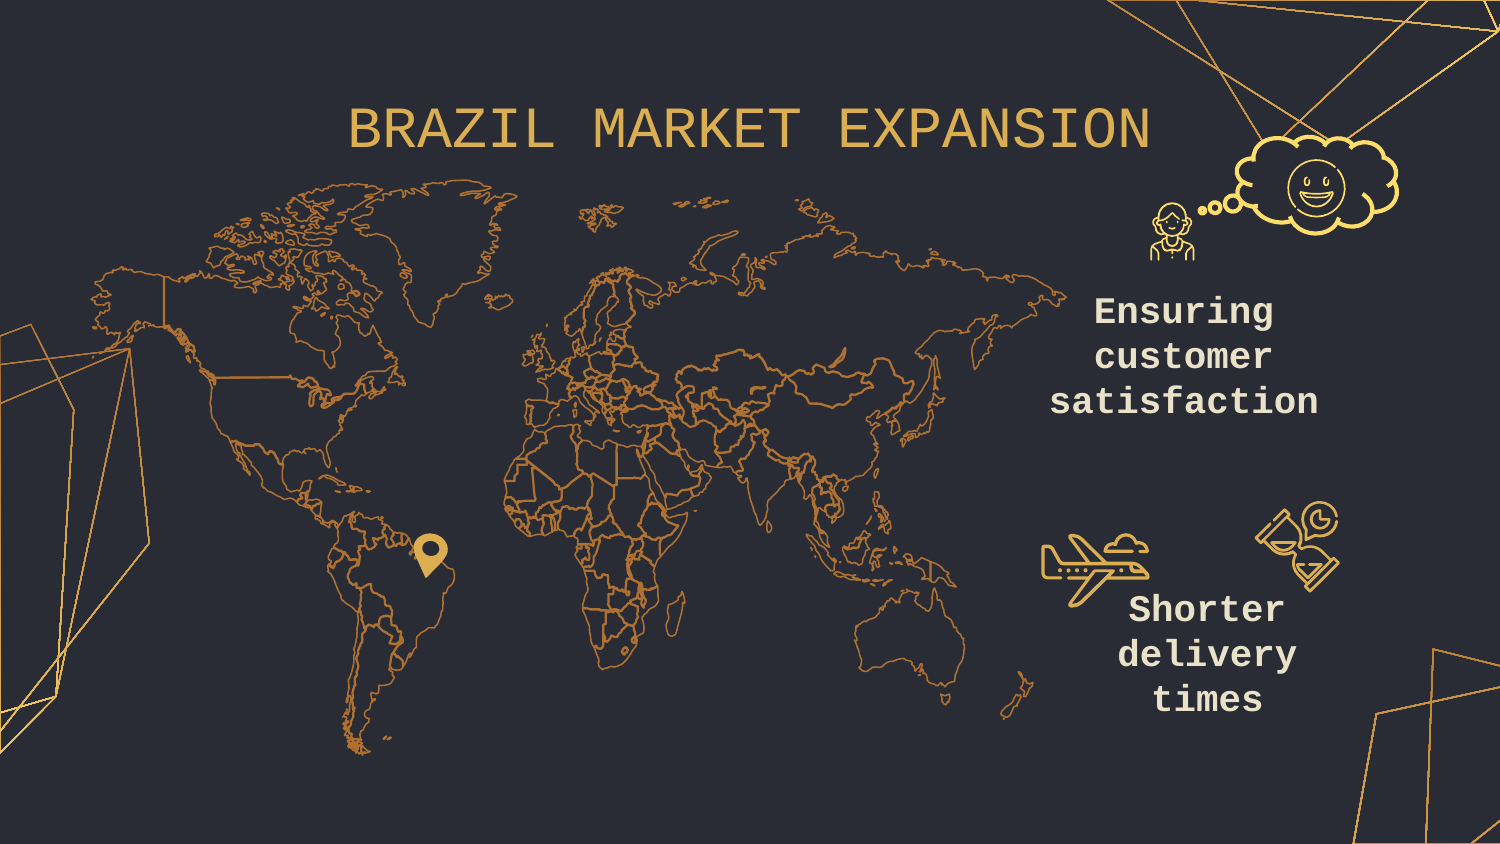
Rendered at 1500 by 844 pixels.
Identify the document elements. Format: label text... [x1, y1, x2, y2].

text_box [1209, 202, 1221, 214]
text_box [1150, 202, 1195, 261]
title BRAZIL MARKET EXPANSION [327, 88, 1173, 160]
text_box [1297, 227, 1334, 234]
text_box Shorter delivery times [1072, 568, 1364, 670]
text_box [90, 179, 1067, 756]
text_box [1200, 207, 1206, 214]
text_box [1041, 532, 1150, 608]
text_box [1254, 500, 1341, 593]
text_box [1286, 159, 1347, 218]
text_box [1224, 136, 1397, 227]
subtitle Ensuring customer satisfaction [1072, 271, 1340, 373]
